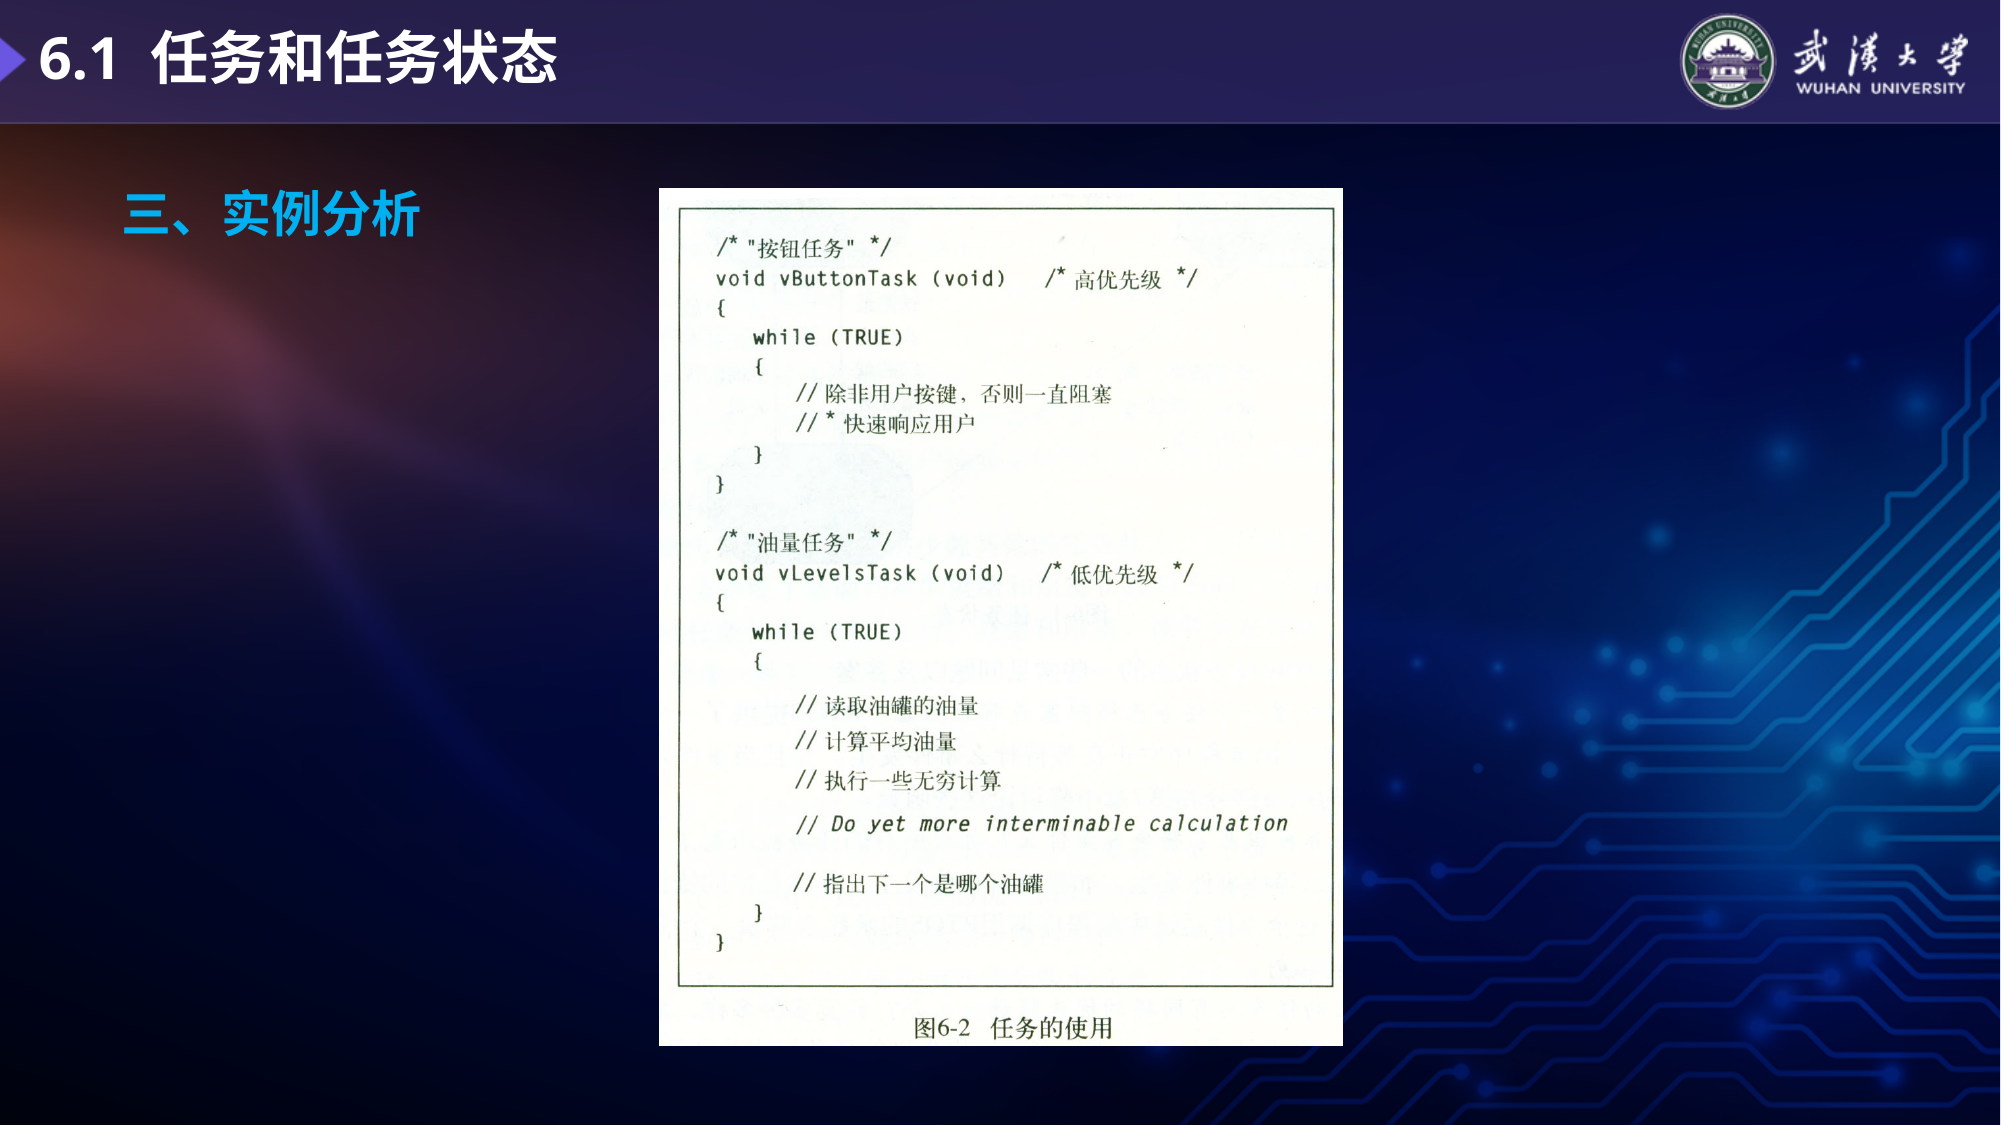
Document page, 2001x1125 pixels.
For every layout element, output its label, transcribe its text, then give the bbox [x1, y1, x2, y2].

picture [0, 0, 2001, 1125]
text_box 三、实例分析 [107, 174, 437, 250]
title 6.1 任务和任务状态 [23, 0, 1364, 122]
